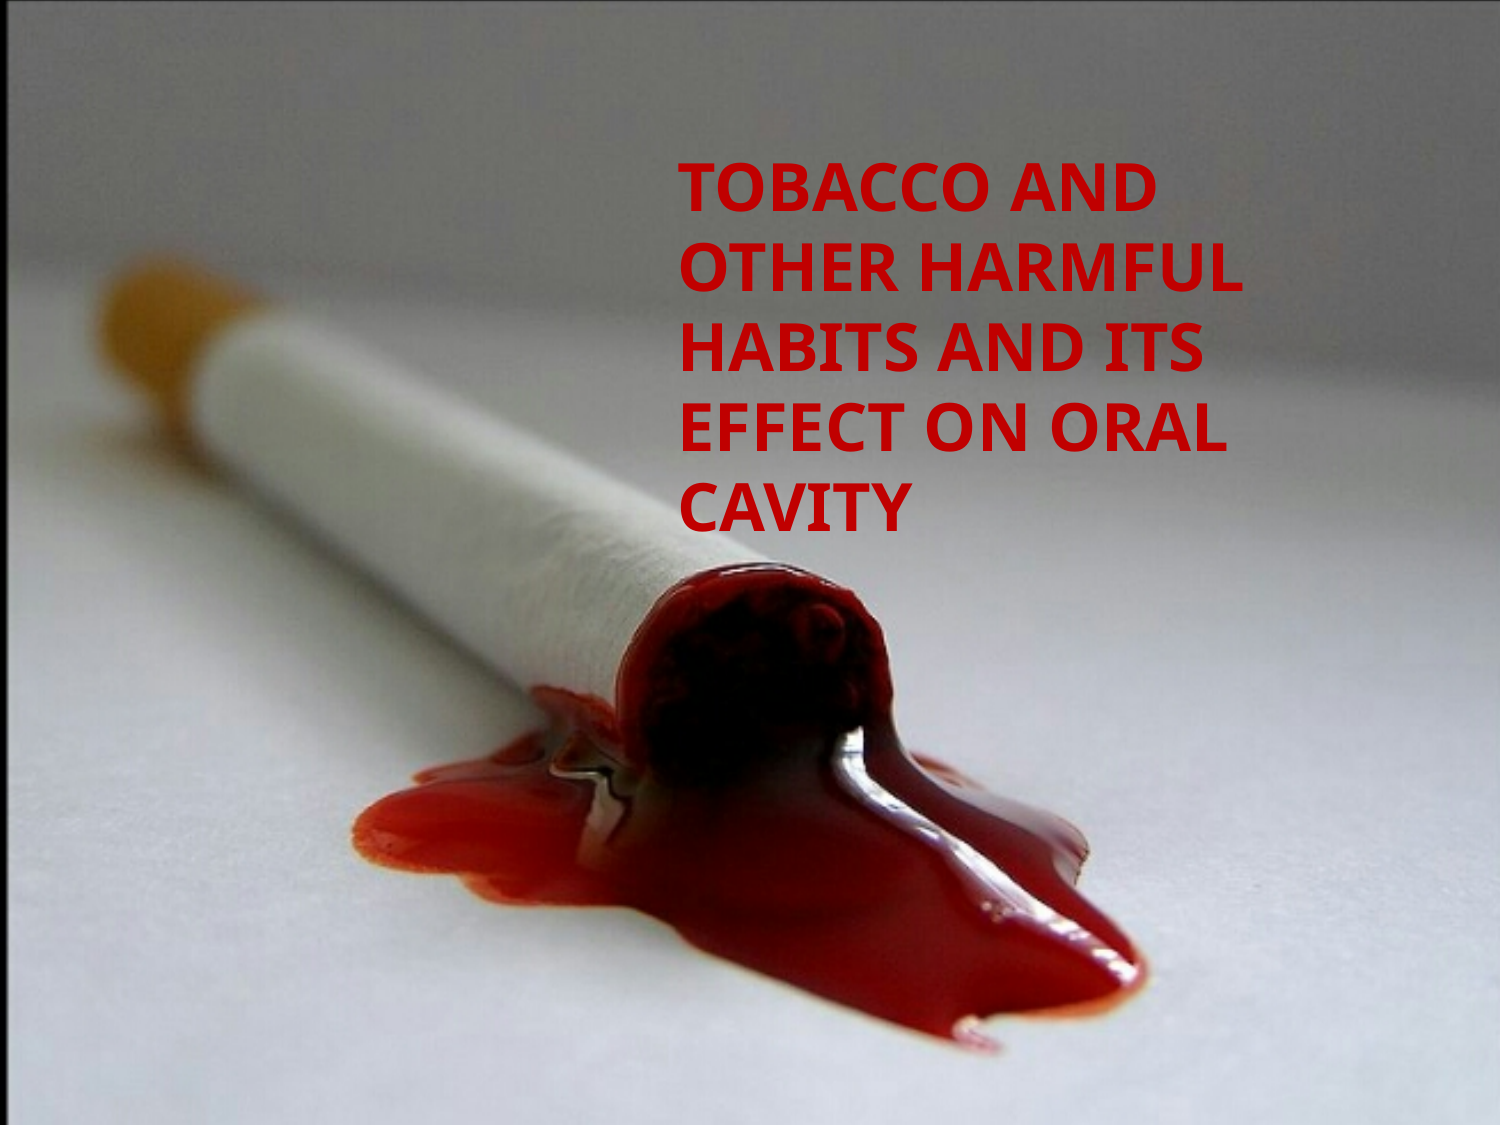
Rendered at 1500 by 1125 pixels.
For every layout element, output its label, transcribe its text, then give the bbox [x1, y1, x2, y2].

text_box TOBACCO AND OTHER HARMFUL HABITS AND ITS EFFECT ON ORAL CAVITY [662, 137, 1375, 552]
picture [0, 0, 1500, 1125]
